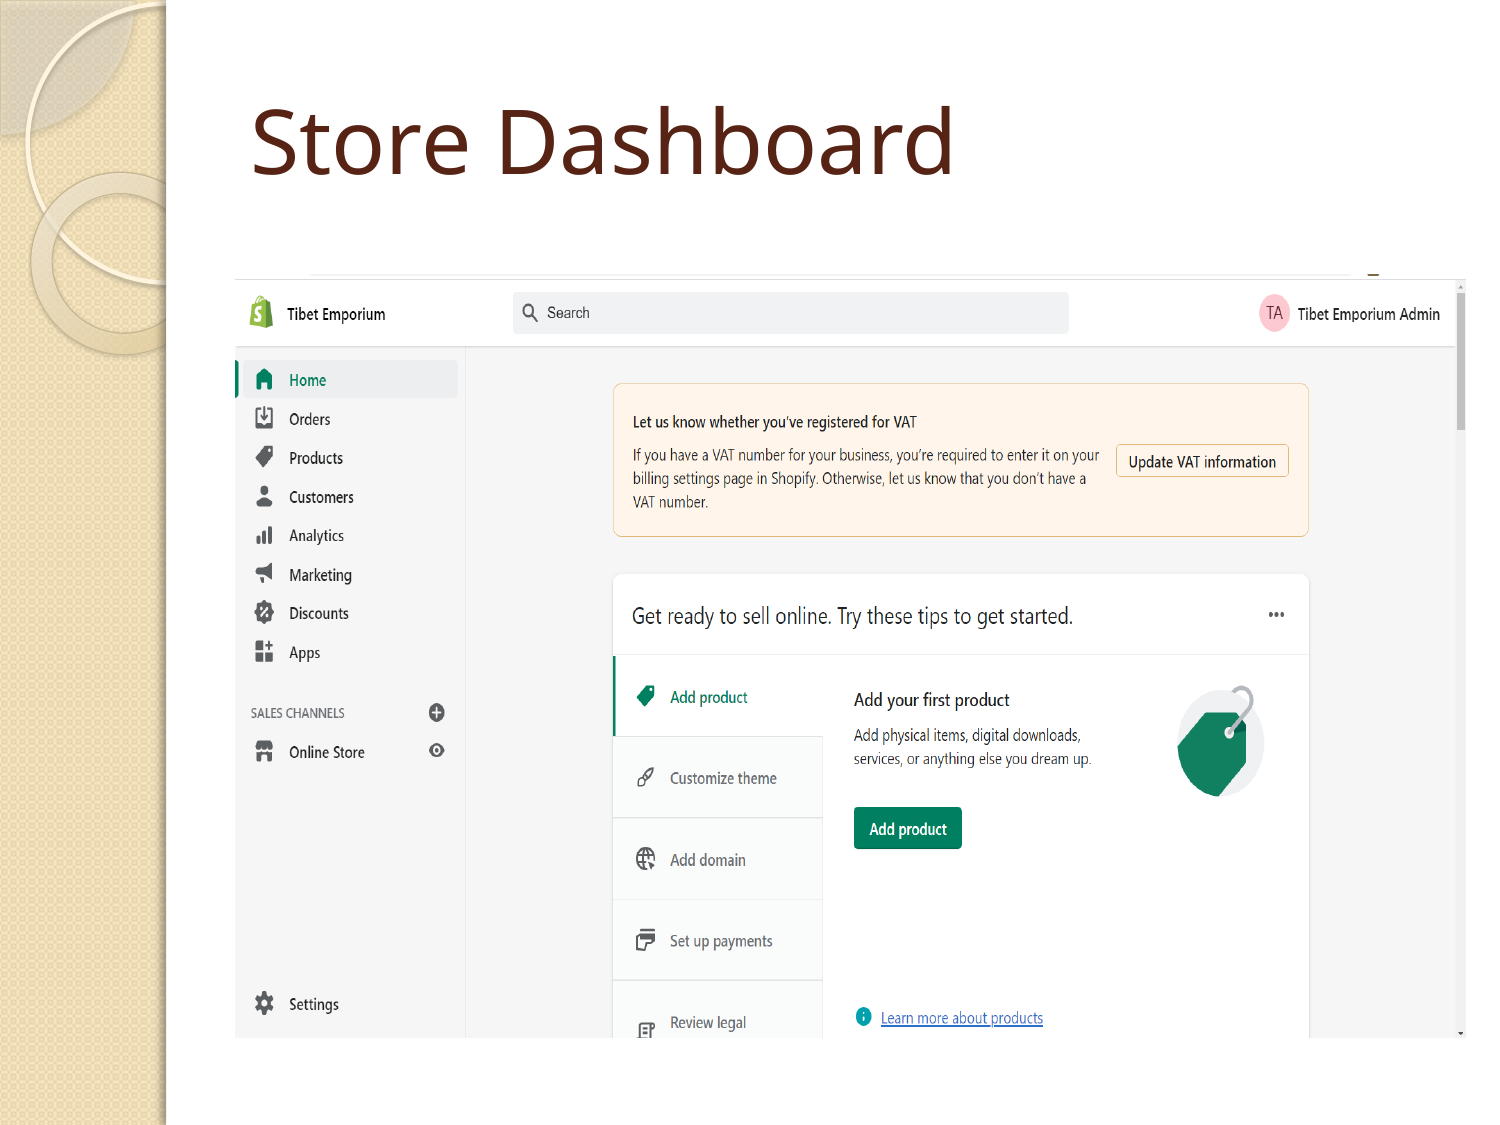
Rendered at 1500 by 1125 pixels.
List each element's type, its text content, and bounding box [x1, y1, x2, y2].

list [235, 274, 1466, 1038]
title Store Dashboard [235, 45, 1466, 233]
